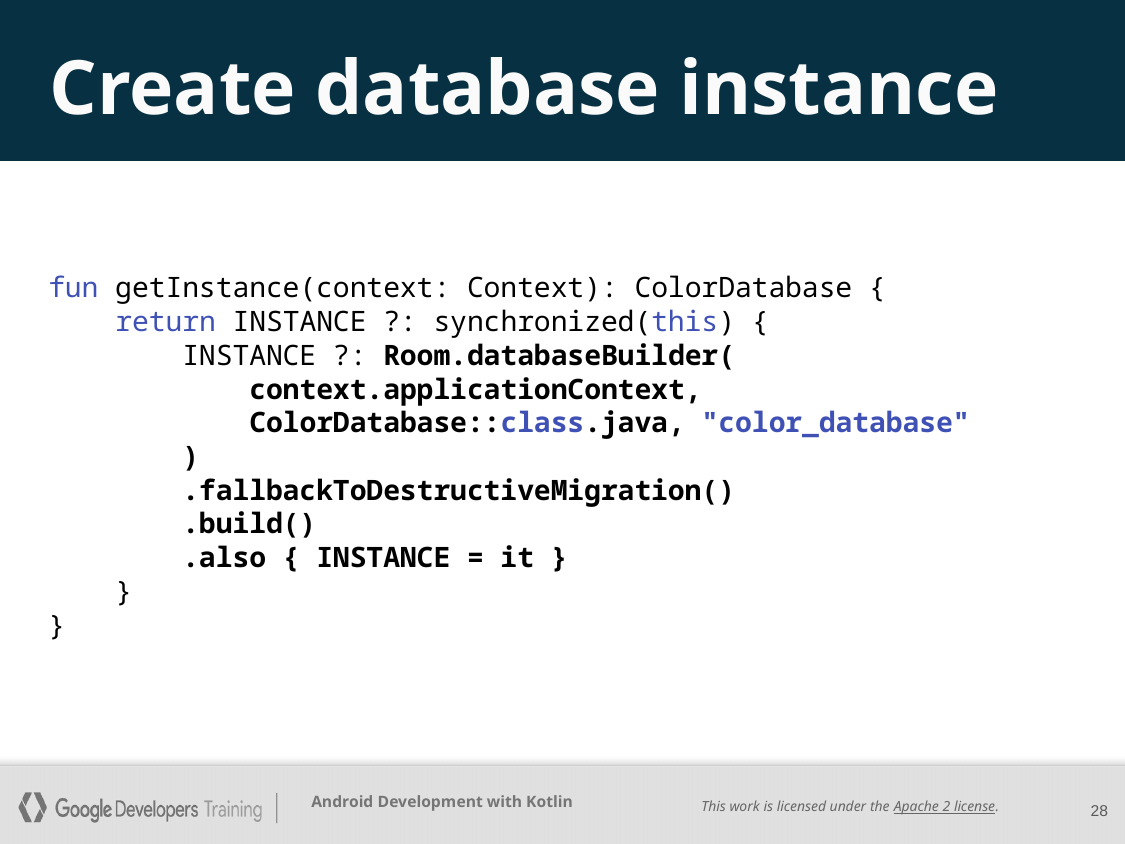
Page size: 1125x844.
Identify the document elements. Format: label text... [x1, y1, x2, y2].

list fun getInstance(context: Context): ColorDatabase { return INSTANCE ?: synchronized(this) { INSTANCE ?: Room.databaseBuilder( context.applicationContext, ColorDatabase::class.java, "color_database" ) .fallbackToDestructiveMigration() .build() .also { INSTANCE = it } } } [37, 258, 1086, 659]
slide_number 28 [1051, 777, 1120, 842]
title Create database instance [38, 28, 1087, 122]
picture [0, 161, 1125, 844]
